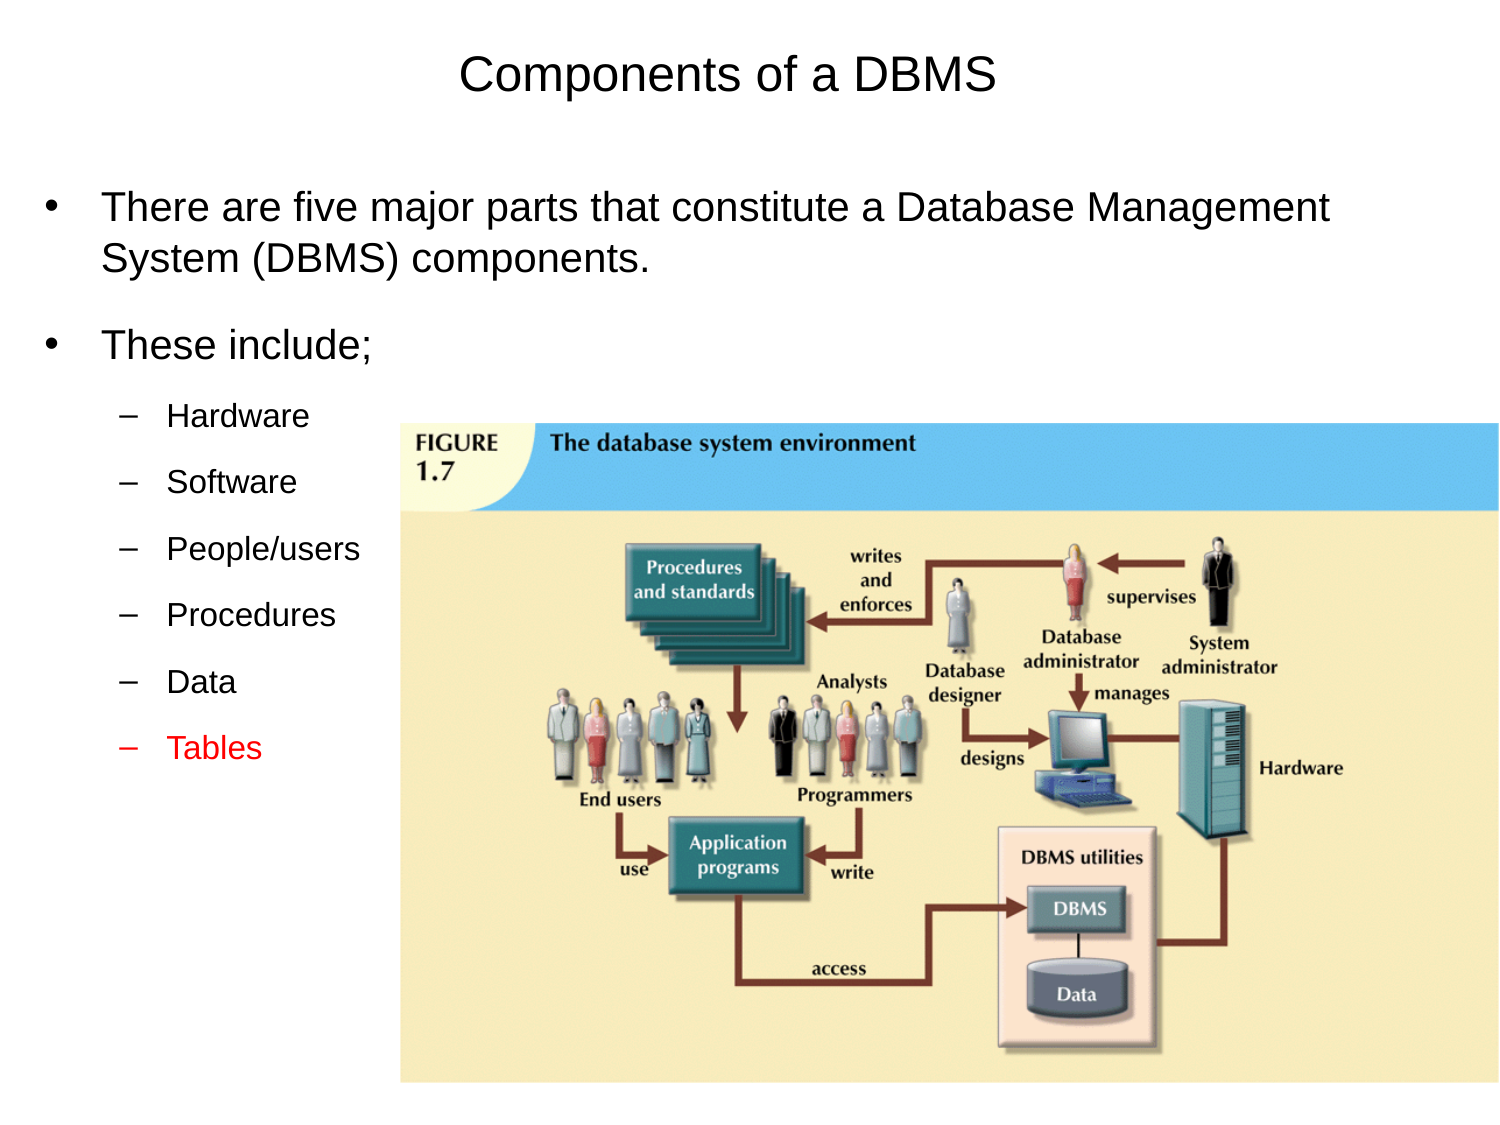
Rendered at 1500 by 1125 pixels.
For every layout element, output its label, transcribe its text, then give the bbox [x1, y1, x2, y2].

picture [400, 423, 1500, 1083]
title Components of a DBMS [53, 19, 1404, 124]
list There are five major parts that constitute a Database Management System (DBMS) components. These include; Hardware Software People/users Procedures Data Tables [29, 172, 1447, 1005]
